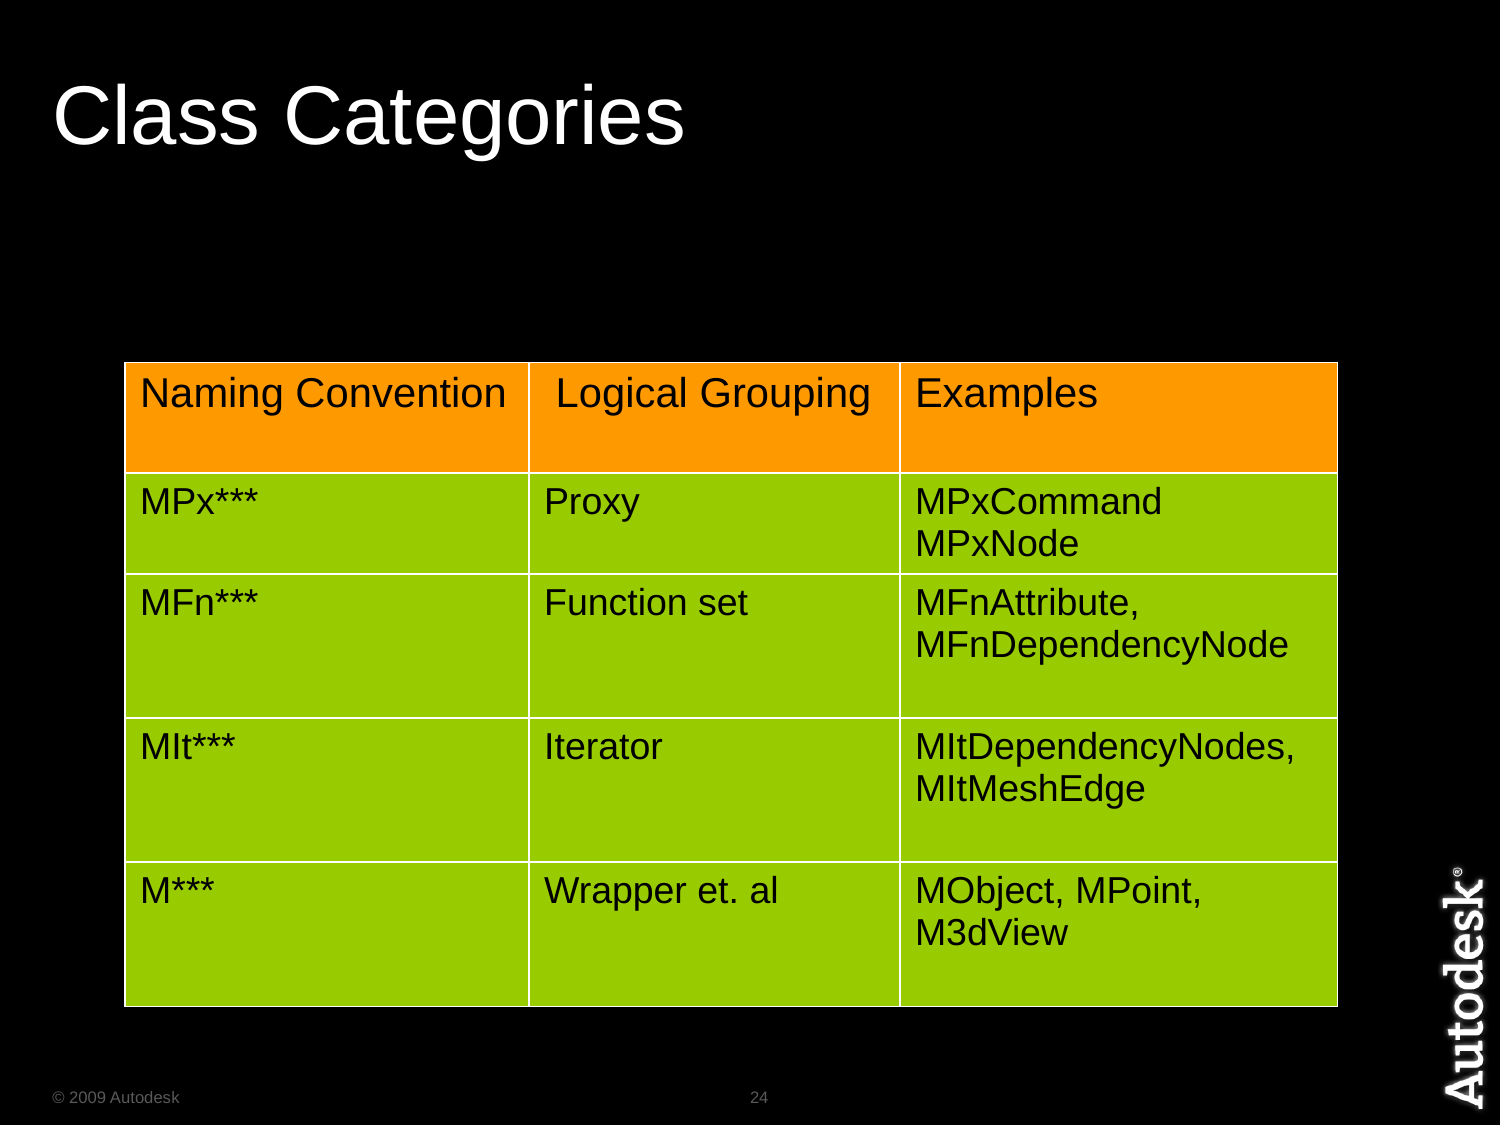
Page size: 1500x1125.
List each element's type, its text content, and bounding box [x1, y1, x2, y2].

table_cell MPx*** [126, 474, 528, 573]
table_header Logical Grouping [530, 363, 899, 472]
table_cell M*** [126, 863, 528, 1006]
table_header Naming Convention [126, 363, 528, 472]
table_cell MFnAttribute, MFnDependencyNode [901, 575, 1337, 717]
table_header Examples [901, 363, 1337, 472]
table_cell MFn*** [126, 575, 528, 717]
table_cell Wrapper et. al [530, 863, 899, 1006]
table_cell MItDependencyNodes, MItMeshEdge [901, 719, 1337, 861]
table_cell Function set [530, 575, 899, 717]
table_cell Proxy [530, 474, 899, 573]
table_cell Iterator [530, 719, 899, 861]
table_cell MObject, MPoint, M3dView [901, 863, 1337, 1006]
table_cell MIt*** [126, 719, 528, 861]
table_cell MPxCommand MPxNode [901, 474, 1337, 573]
title Class Categories [52, 22, 1401, 211]
picture [1402, 0, 1500, 1125]
